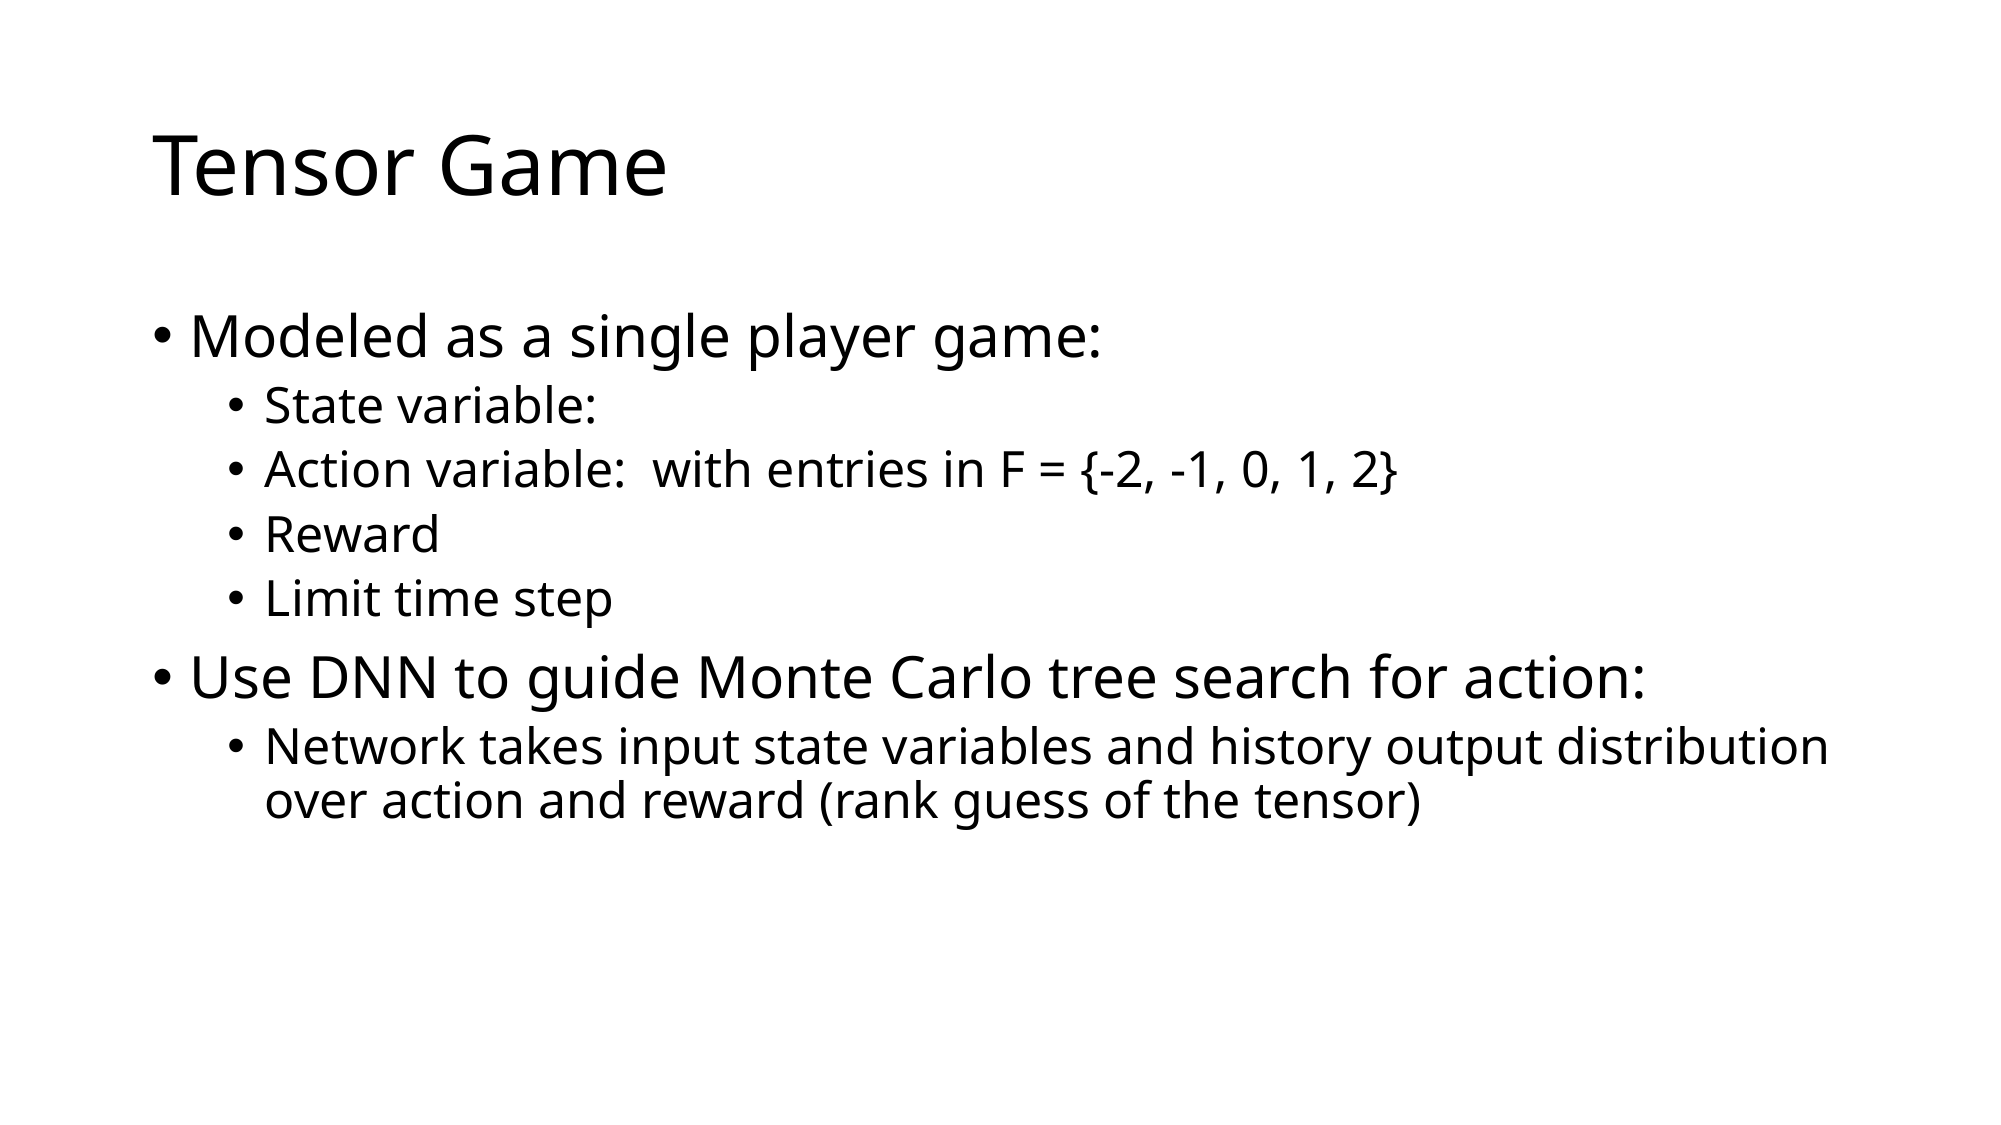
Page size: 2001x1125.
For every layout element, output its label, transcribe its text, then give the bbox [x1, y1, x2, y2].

title Tensor Game [137, 59, 1863, 278]
